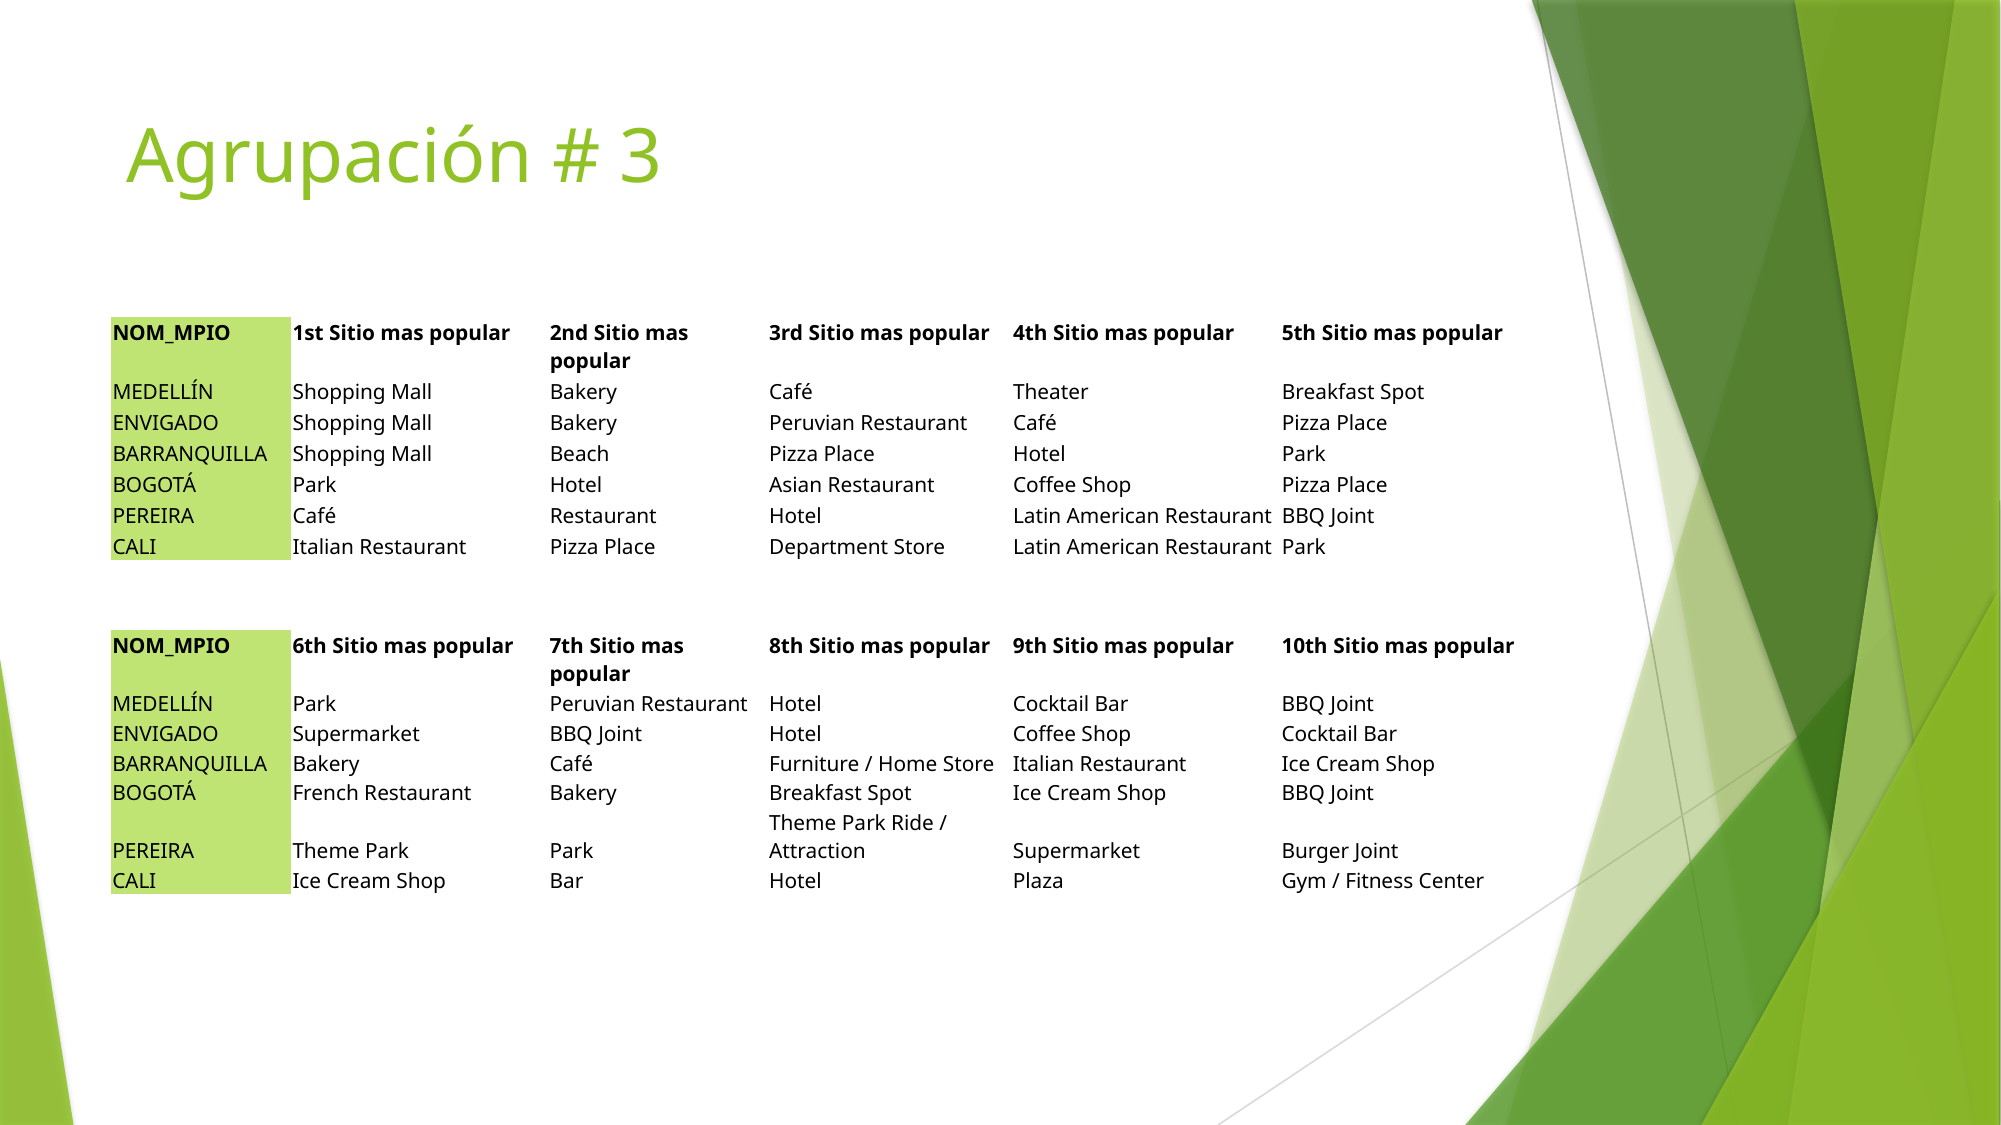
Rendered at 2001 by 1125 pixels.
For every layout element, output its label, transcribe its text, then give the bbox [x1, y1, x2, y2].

table_cell Asian Restaurant [768, 467, 1012, 498]
table_cell Bar [548, 865, 768, 894]
table_cell CALI [111, 865, 291, 894]
table_cell Gym / Fitness Center [1280, 865, 1521, 894]
table_cell Shopping Mall [291, 406, 548, 437]
table_cell Ice Cream Shop [1280, 747, 1521, 777]
table_cell Bakery [548, 777, 768, 807]
table_cell Café [768, 375, 1012, 406]
table_cell Theme Park Ride / Attraction [768, 807, 1012, 865]
table_cell Cocktail Bar [1280, 718, 1521, 747]
table_cell Ice Cream Shop [1012, 777, 1280, 807]
title Agrupación # 3 [111, 99, 1522, 317]
table_cell Supermarket [1012, 807, 1280, 865]
table_cell Pizza Place [768, 437, 1012, 467]
table_header 6th Sitio mas popular [291, 630, 548, 688]
table_header 2nd Sitio mas popular [548, 317, 768, 375]
table_header 1st Sitio mas popular [291, 317, 548, 375]
table_cell Theater [1012, 375, 1281, 406]
table_cell Hotel [1012, 437, 1281, 467]
table_cell Peruvian Restaurant [548, 688, 768, 718]
table_cell PEREIRA [111, 807, 291, 865]
table_cell BBQ Joint [1280, 688, 1521, 718]
table_cell Park [548, 807, 768, 865]
table_cell Bakery [548, 406, 768, 437]
table_cell Hotel [768, 688, 1012, 718]
table_cell PEREIRA [111, 498, 291, 529]
table_cell Hotel [768, 718, 1012, 747]
table_cell Coffee Shop [1012, 467, 1281, 498]
table_cell Bakery [291, 747, 548, 777]
table_header NOM_MPIO [111, 630, 291, 688]
table_cell Theme Park [291, 807, 548, 865]
table_cell Park [1281, 437, 1521, 467]
table_cell Park [1281, 529, 1521, 560]
table_header 10th Sitio mas popular [1280, 630, 1521, 688]
table_cell ENVIGADO [111, 718, 291, 747]
table_cell Furniture / Home Store [768, 747, 1012, 777]
table_cell BARRANQUILLA [111, 437, 291, 467]
table_cell MEDELLÍN [111, 688, 291, 718]
table_cell Beach [548, 437, 768, 467]
table_cell Café [548, 747, 768, 777]
table_cell Pizza Place [1281, 406, 1521, 437]
table_cell Italian Restaurant [291, 529, 548, 560]
table_cell Italian Restaurant [1012, 747, 1280, 777]
table_cell Peruvian Restaurant [768, 406, 1012, 437]
table_cell Coffee Shop [1012, 718, 1280, 747]
table_cell Latin American Restaurant [1012, 498, 1281, 529]
table_cell Shopping Mall [291, 437, 548, 467]
table_cell Bakery [548, 375, 768, 406]
table_header 3rd Sitio mas popular [768, 317, 1012, 375]
table_cell Department Store [768, 529, 1012, 560]
table_cell BBQ Joint [548, 718, 768, 747]
table_header NOM_MPIO [111, 317, 291, 375]
table_cell BOGOTÁ [111, 777, 291, 807]
table_cell BOGOTÁ [111, 467, 291, 498]
table_cell Shopping Mall [291, 375, 548, 406]
table_cell Ice Cream Shop [291, 865, 548, 894]
table_cell BARRANQUILLA [111, 747, 291, 777]
table_cell Cocktail Bar [1012, 688, 1280, 718]
table_cell Plaza [1012, 865, 1280, 894]
table_cell ENVIGADO [111, 406, 291, 437]
table_cell MEDELLÍN [111, 375, 291, 406]
table_cell Breakfast Spot [768, 777, 1012, 807]
table_cell BBQ Joint [1281, 498, 1521, 529]
table_header 5th Sitio mas popular [1281, 317, 1521, 375]
table_cell Supermarket [291, 718, 548, 747]
table_cell Pizza Place [548, 529, 768, 560]
table_cell Pizza Place [1281, 467, 1521, 498]
table_cell CALI [111, 529, 291, 560]
table_cell Burger Joint [1280, 807, 1521, 865]
table_cell Breakfast Spot [1281, 375, 1521, 406]
table_header 8th Sitio mas popular [768, 630, 1012, 688]
table_cell Latin American Restaurant [1012, 529, 1281, 560]
table_header 4th Sitio mas popular [1012, 317, 1281, 375]
table_cell Restaurant [548, 498, 768, 529]
table_cell Hotel [768, 865, 1012, 894]
table_header 7th Sitio mas popular [548, 630, 768, 688]
table_cell Hotel [768, 498, 1012, 529]
table_cell Hotel [548, 467, 768, 498]
table_header 9th Sitio mas popular [1012, 630, 1280, 688]
table_cell BBQ Joint [1280, 777, 1521, 807]
table_cell French Restaurant [291, 777, 548, 807]
table_cell Park [291, 467, 548, 498]
table_cell Park [291, 688, 548, 718]
table_cell Café [1012, 406, 1281, 437]
table_cell Café [291, 498, 548, 529]
